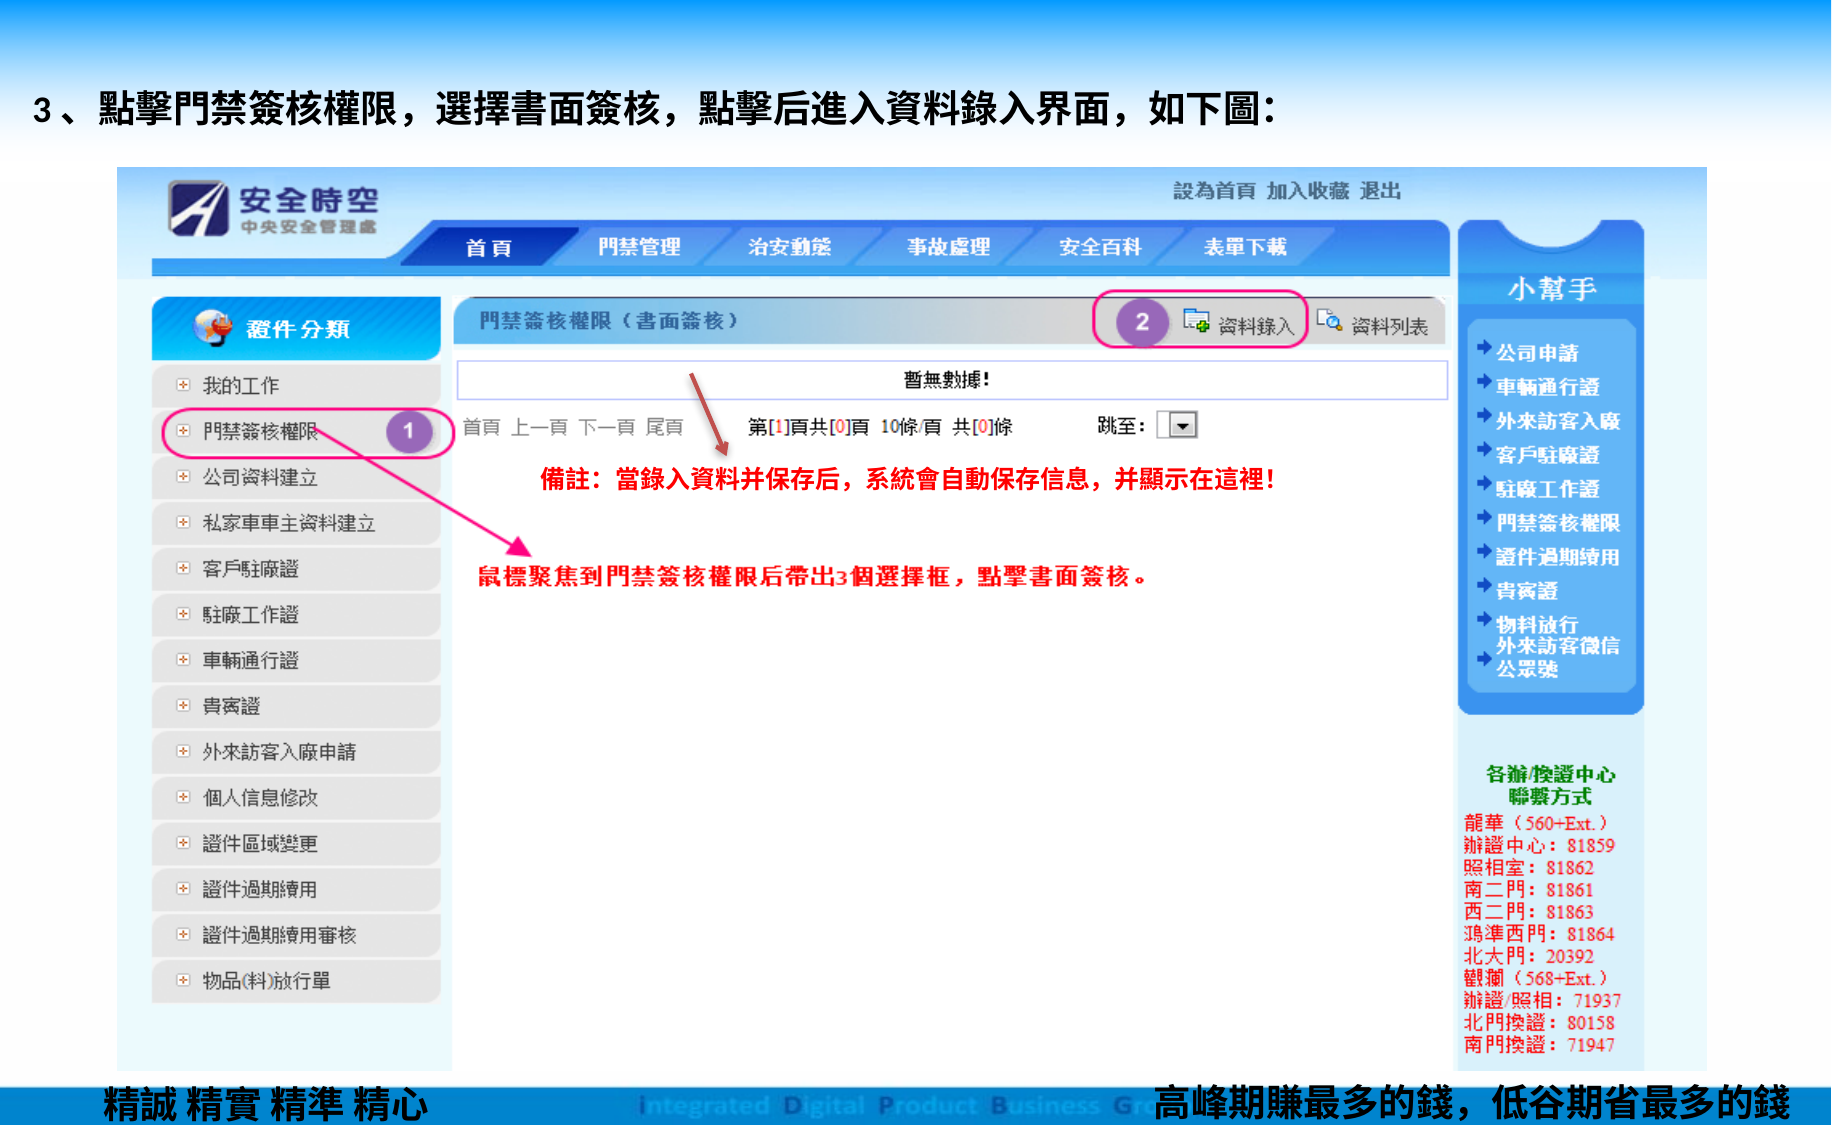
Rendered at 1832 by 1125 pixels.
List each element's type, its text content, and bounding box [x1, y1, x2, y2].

picture [1385, 1104, 1391, 1112]
picture [1541, 1108, 1553, 1114]
picture [1539, 1097, 1554, 1104]
picture [1321, 1107, 1327, 1115]
picture [1659, 1107, 1665, 1115]
text_box 3、點擊門禁簽核權限，選擇書面簽核，點擊后進入資料錄入界面，如下圖： [17, 78, 1802, 138]
picture [1395, 1094, 1409, 1103]
picture [1723, 1104, 1729, 1112]
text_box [690, 372, 727, 457]
picture [1733, 1094, 1747, 1103]
picture [0, 147, 1831, 1125]
picture [1509, 1091, 1516, 1098]
